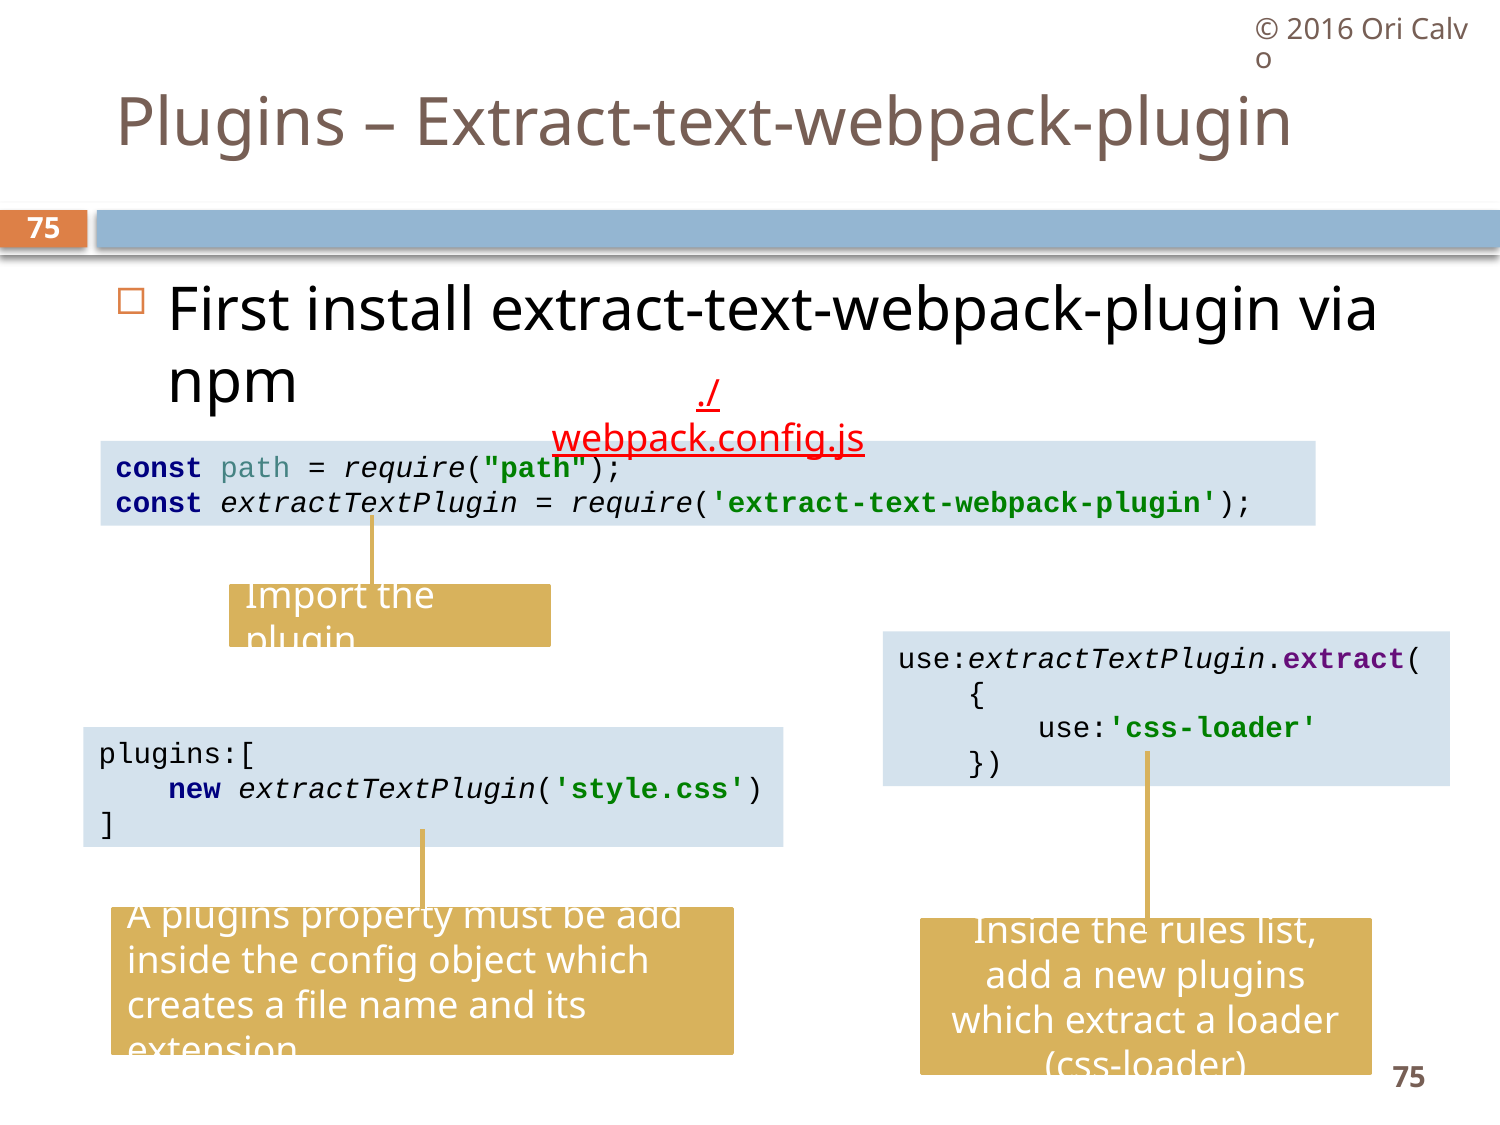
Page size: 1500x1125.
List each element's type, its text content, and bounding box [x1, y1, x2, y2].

text_box const path = require("path"); const extractTextPlugin = require('extract-text-webpack-plugin'); [100, 440, 1316, 526]
text_box A plugins property must be add inside the config object which creates a file name and its extension [111, 907, 734, 1055]
slide_number 75 [0, 208, 88, 249]
list First install extract-text-webpack-plugin via npm [100, 262, 1438, 362]
text_box Inside the rules list, add a new plugins which extract a loader (css-loader) [920, 918, 1372, 1075]
text_box use:extractTextPlugin.extract( { use:'css-loader' }) [882, 631, 1450, 787]
title Plugins – Extract-text-webpack-plugin [100, 37, 1438, 200]
text_box plugins:[ new extractTextPlugin('style.css') ] [83, 727, 784, 847]
text_box ./webpack.config.js [530, 361, 886, 467]
footer © 2016 Ori Calvo [1240, 0, 1500, 60]
text_box Import the plugin [229, 584, 551, 647]
